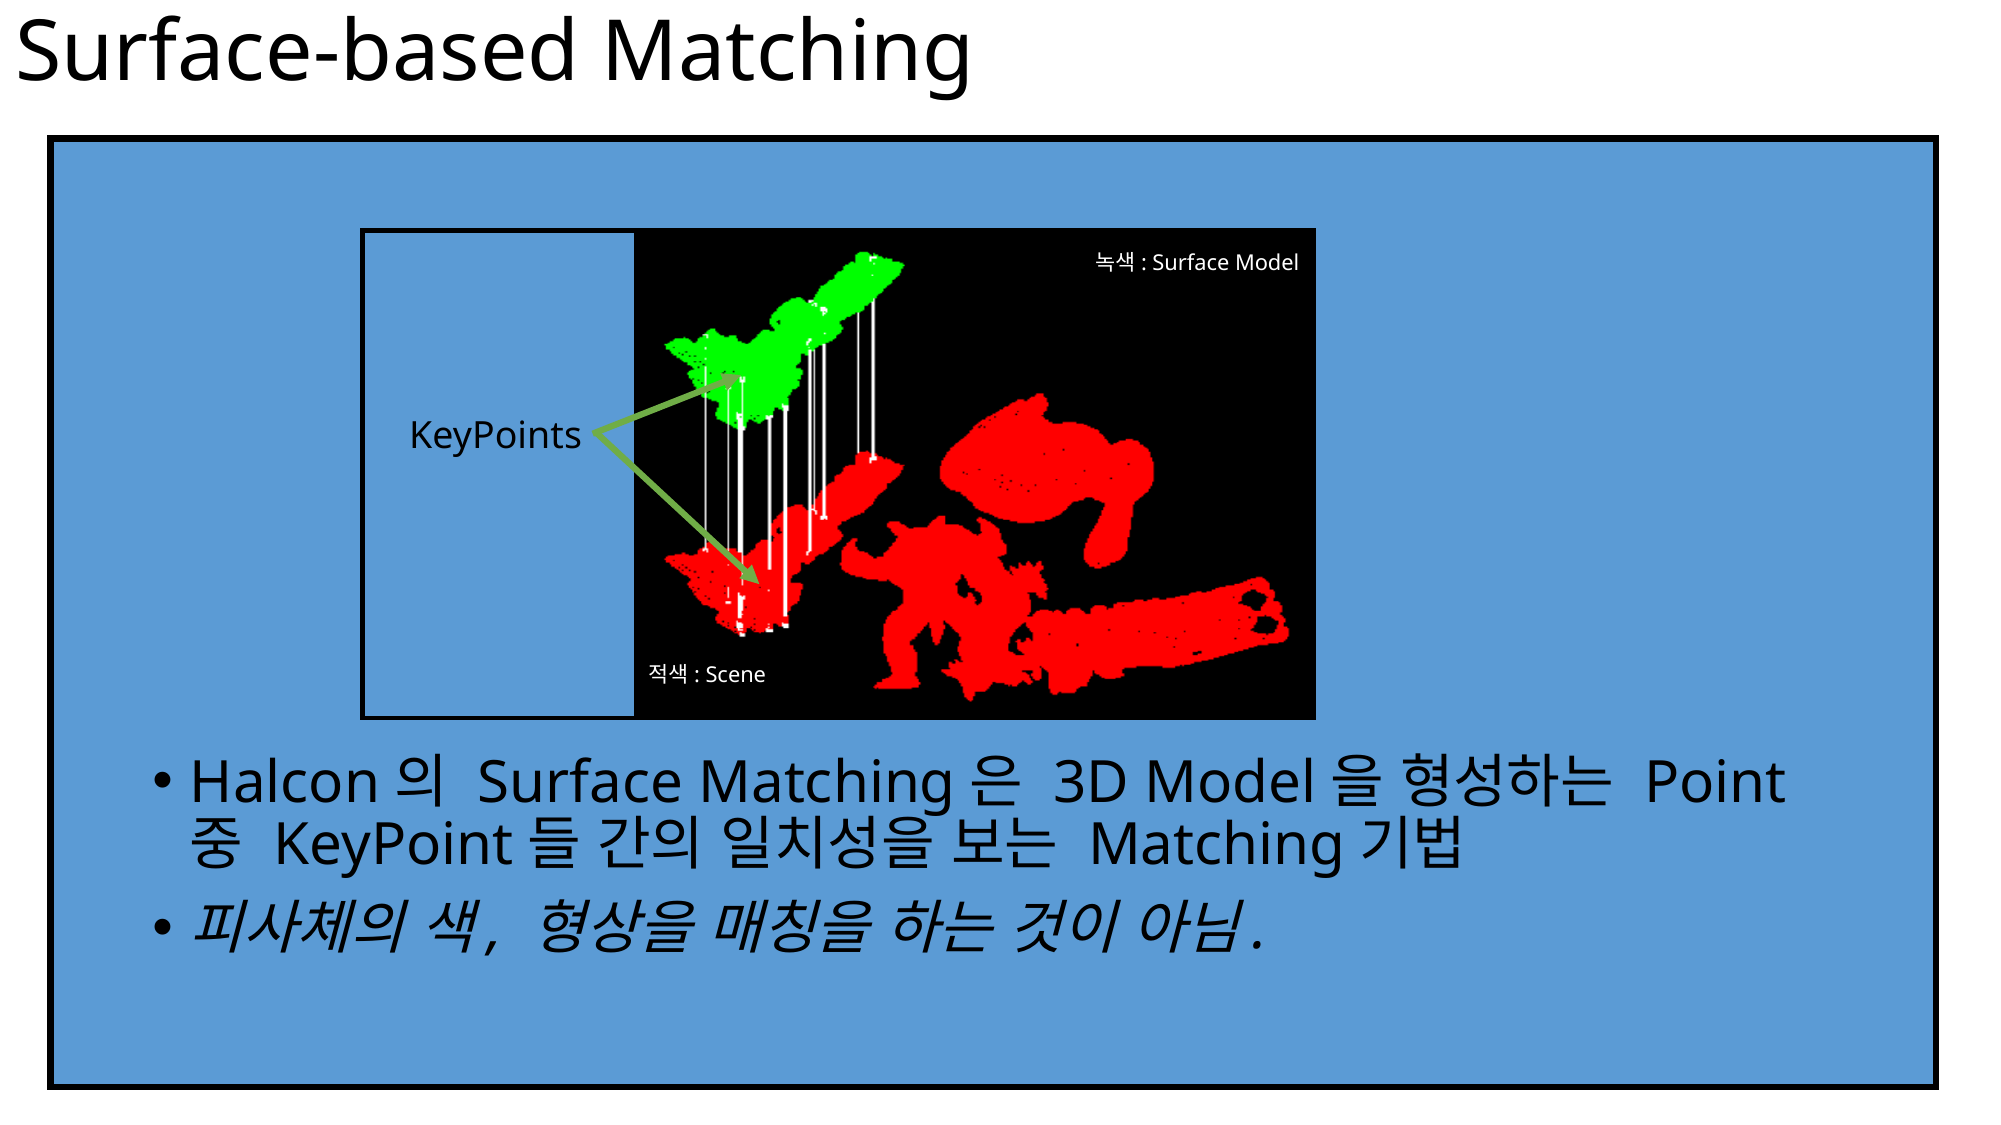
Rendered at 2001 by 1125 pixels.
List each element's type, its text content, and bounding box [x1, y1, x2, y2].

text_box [592, 433, 760, 585]
list Halcon의 Surface Matching은 3D Model을 형성하는 Point중 KeyPoint들 간의 일치성을 보는 Matching기법 피사체의 색, 형상을 매칭을 하는 것이 아님. [137, 744, 1863, 1014]
title Surface-based Matching [0, 0, 1725, 107]
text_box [592, 375, 742, 433]
picture [634, 230, 1315, 719]
text_box [49, 138, 1937, 1088]
text_box [362, 229, 1315, 719]
